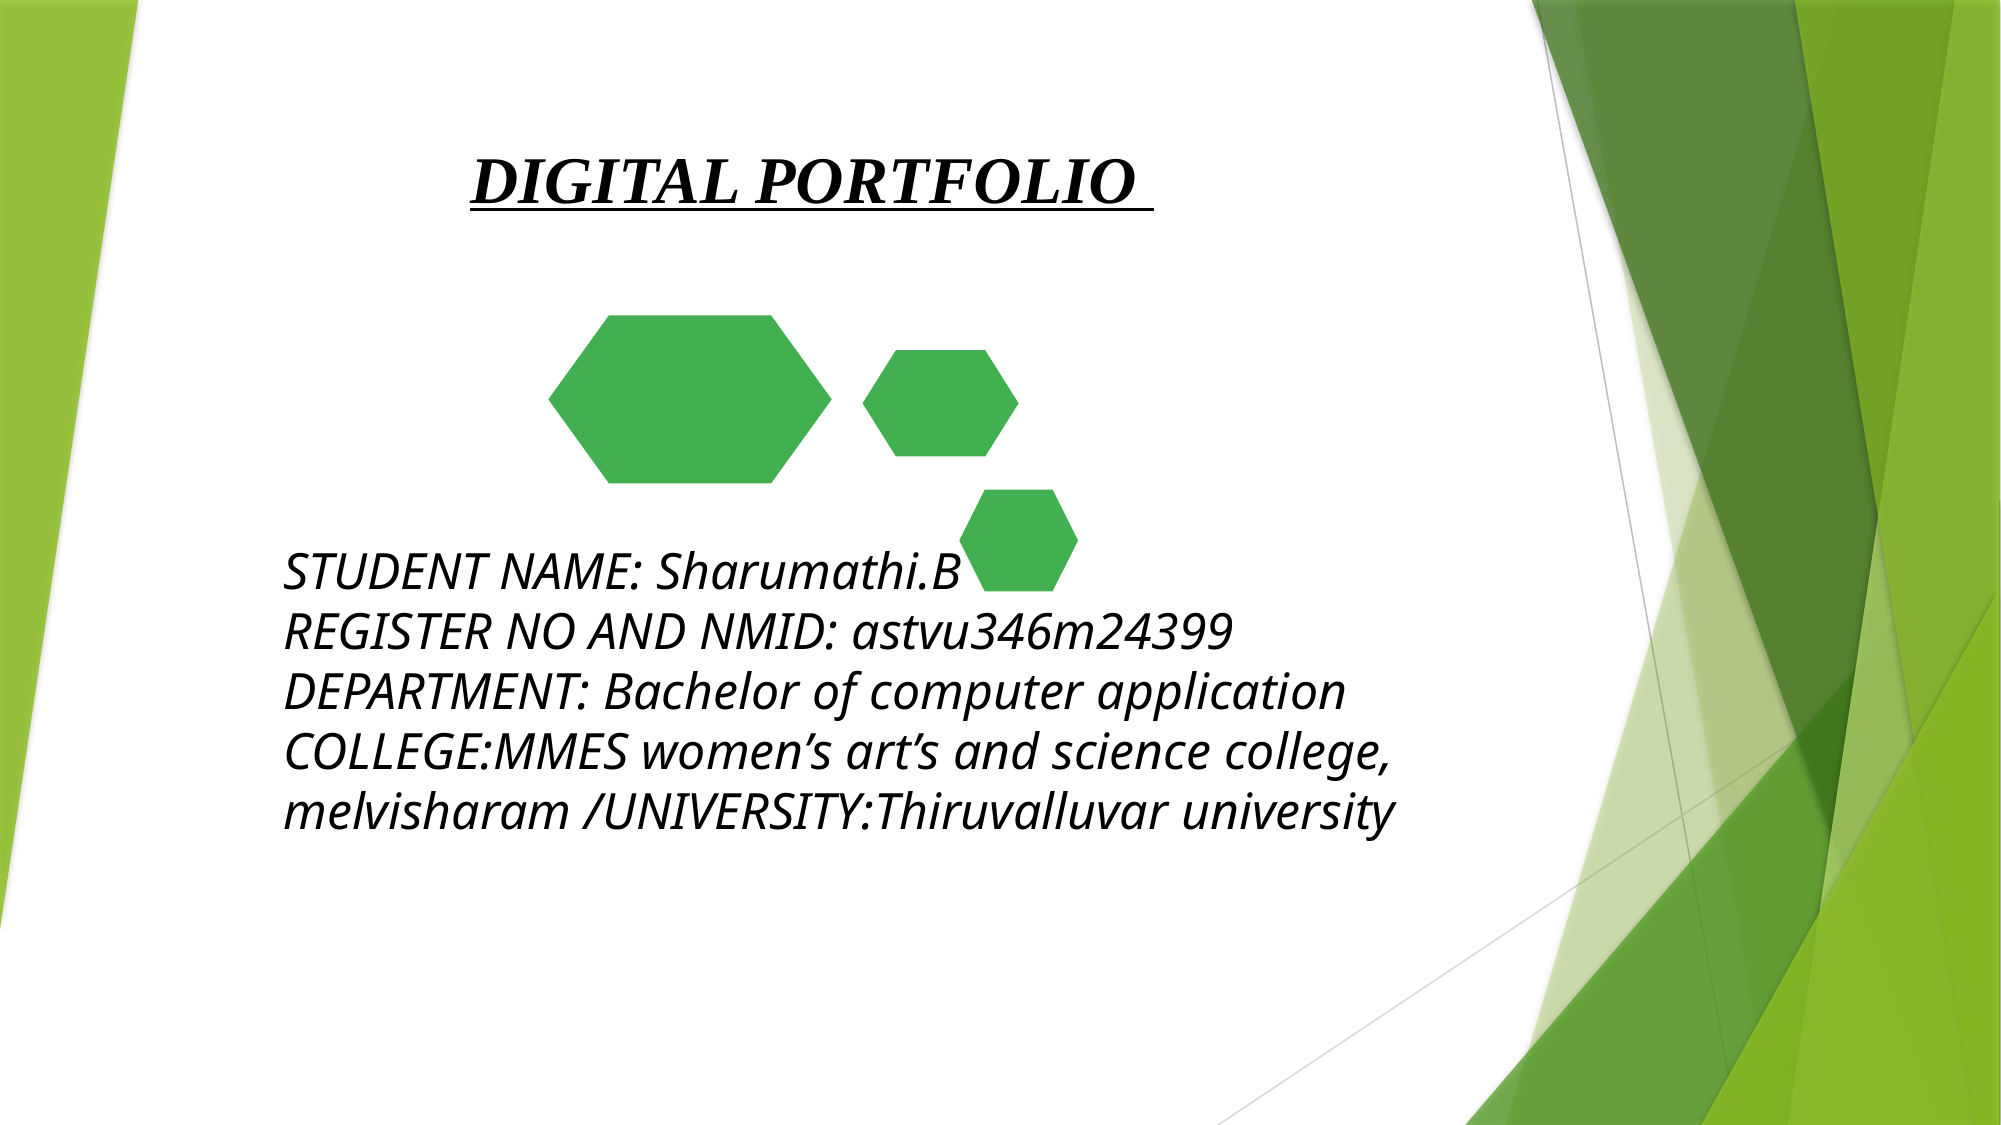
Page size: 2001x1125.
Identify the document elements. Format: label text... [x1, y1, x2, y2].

text_box [959, 489, 1079, 592]
text_box [548, 315, 832, 484]
title Digital Portfolio [0, 125, 1186, 317]
text_box [862, 350, 1019, 457]
text_box STUDENT NAME: Sharumathi.B REGISTER NO AND NMID: astvu346m24399 DEPARTMENT: Bachelor of computer application COLLEGE:MMES women’s art’s and science college, melvisharam /UNIVERSITY:Thiruvalluvar university [268, 532, 1526, 848]
